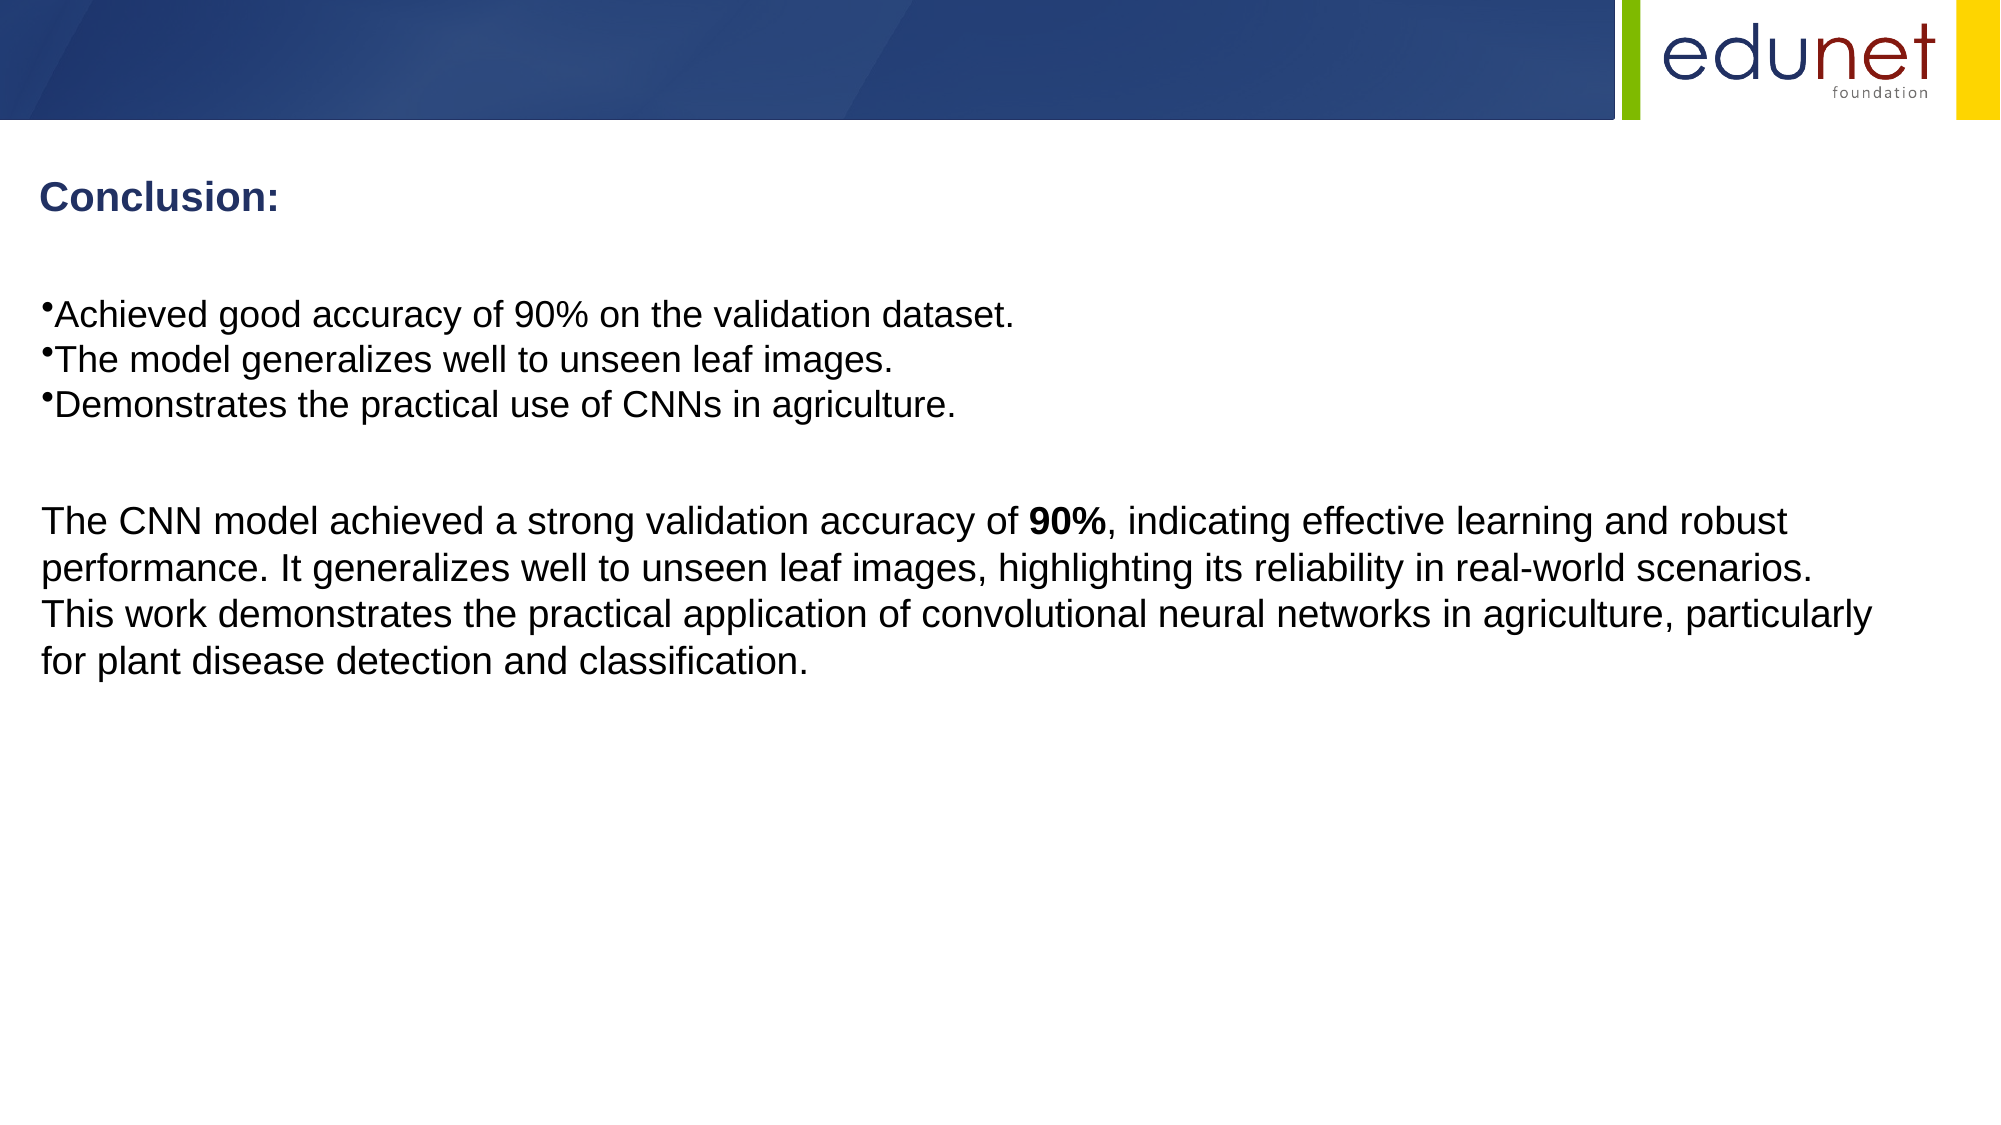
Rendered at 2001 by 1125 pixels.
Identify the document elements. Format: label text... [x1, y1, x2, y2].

text_box Achieved good accuracy of 90% on the validation dataset. The model generalizes well to unseen leaf images. Demonstrates the practical use of CNNs in agriculture. [26, 282, 2000, 432]
picture [1652, 12, 1948, 108]
text_box The CNN model achieved a strong validation accuracy of 90%, indicating effective learning and robust performance. It generalizes well to unseen leaf images, highlighting its reliability in real-world scenarios. This work demonstrates the practical application of convolutional neural networks in agriculture, particularly for plant disease detection and classification. [26, 488, 1901, 690]
text_box Conclusion: [24, 162, 1026, 227]
